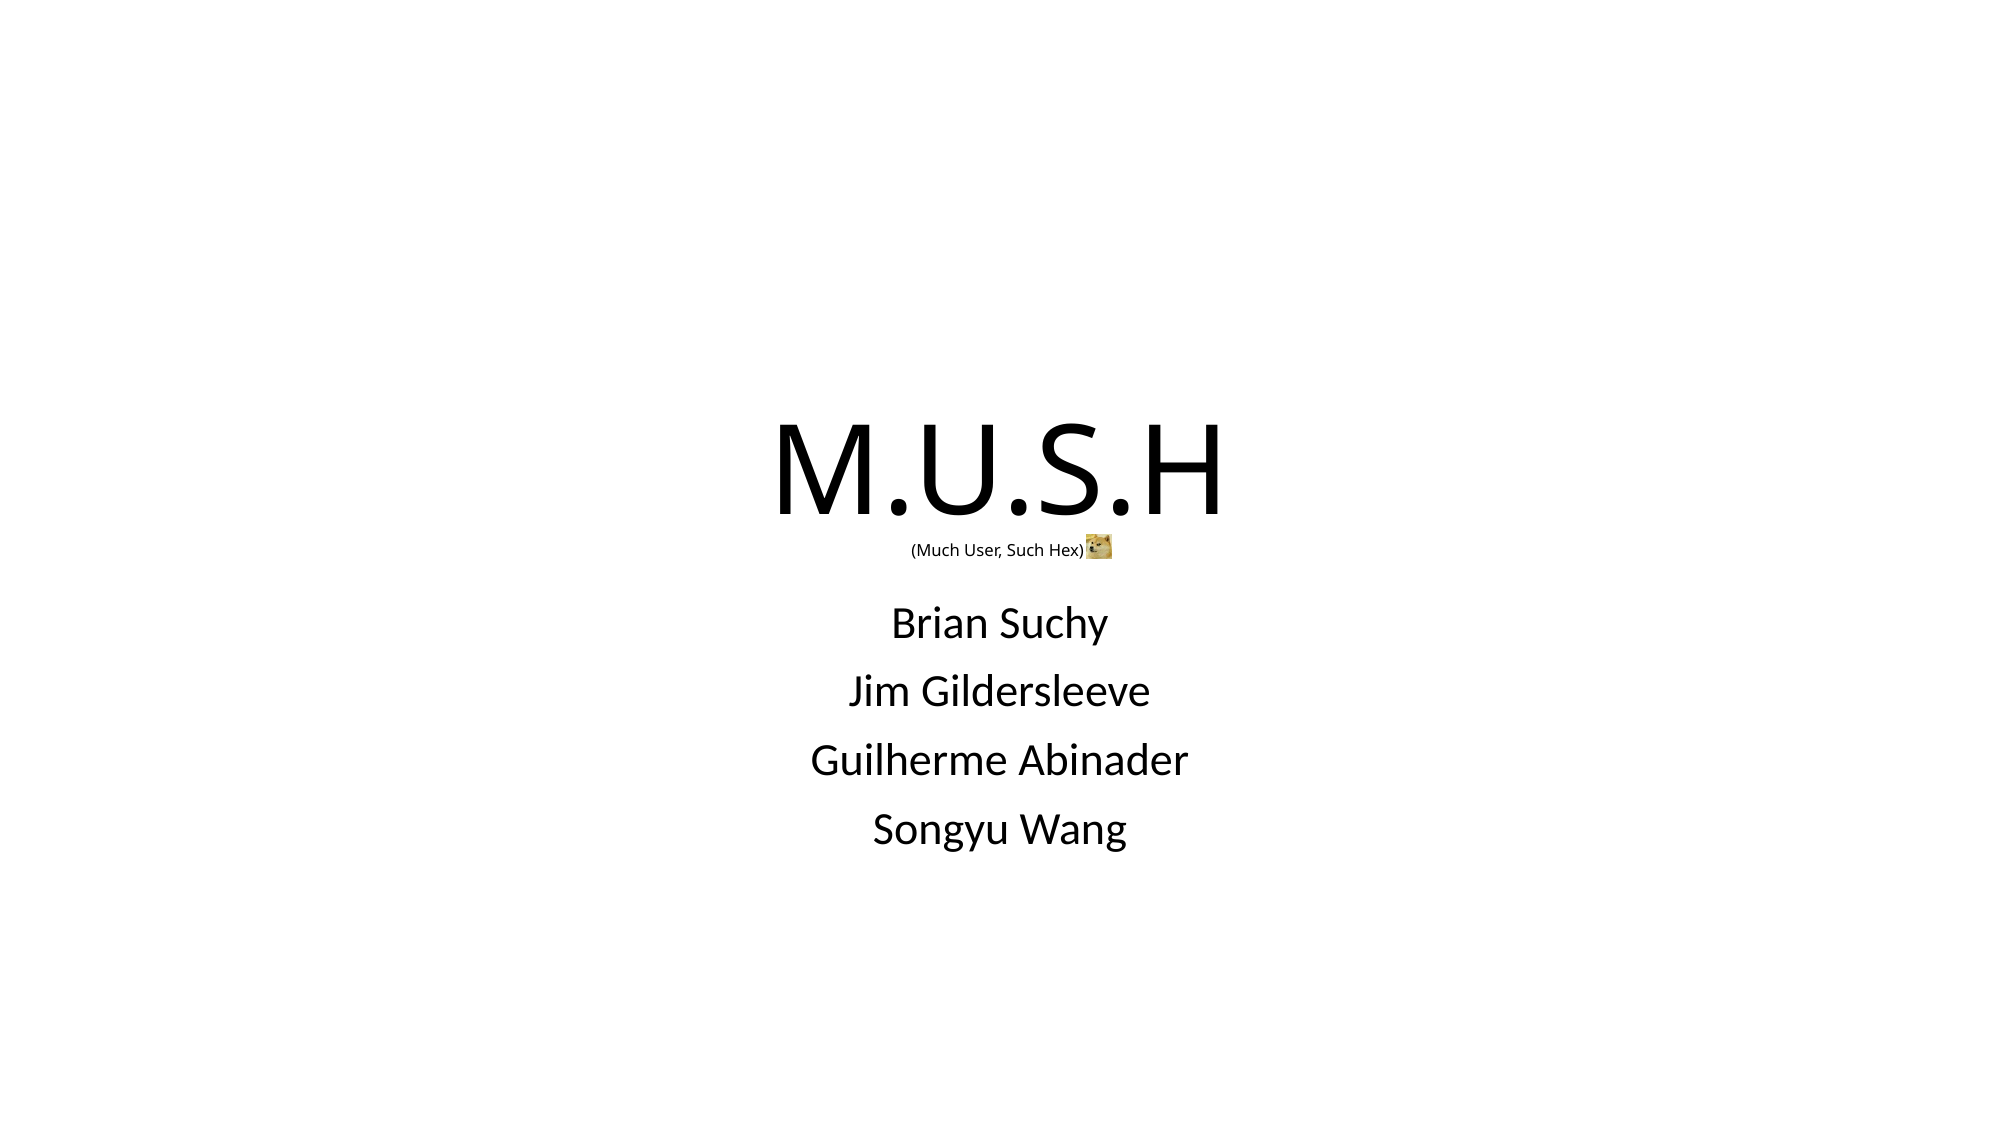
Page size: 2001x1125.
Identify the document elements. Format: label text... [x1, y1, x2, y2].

subtitle Brian Suchy Jim Gildersleeve Guilherme Abinader Songyu Wang [249, 590, 1750, 863]
title M.U.S.H (Much User, Such Hex) [249, 175, 1750, 568]
text_box [1074, 533, 1125, 584]
picture [1086, 534, 1112, 559]
